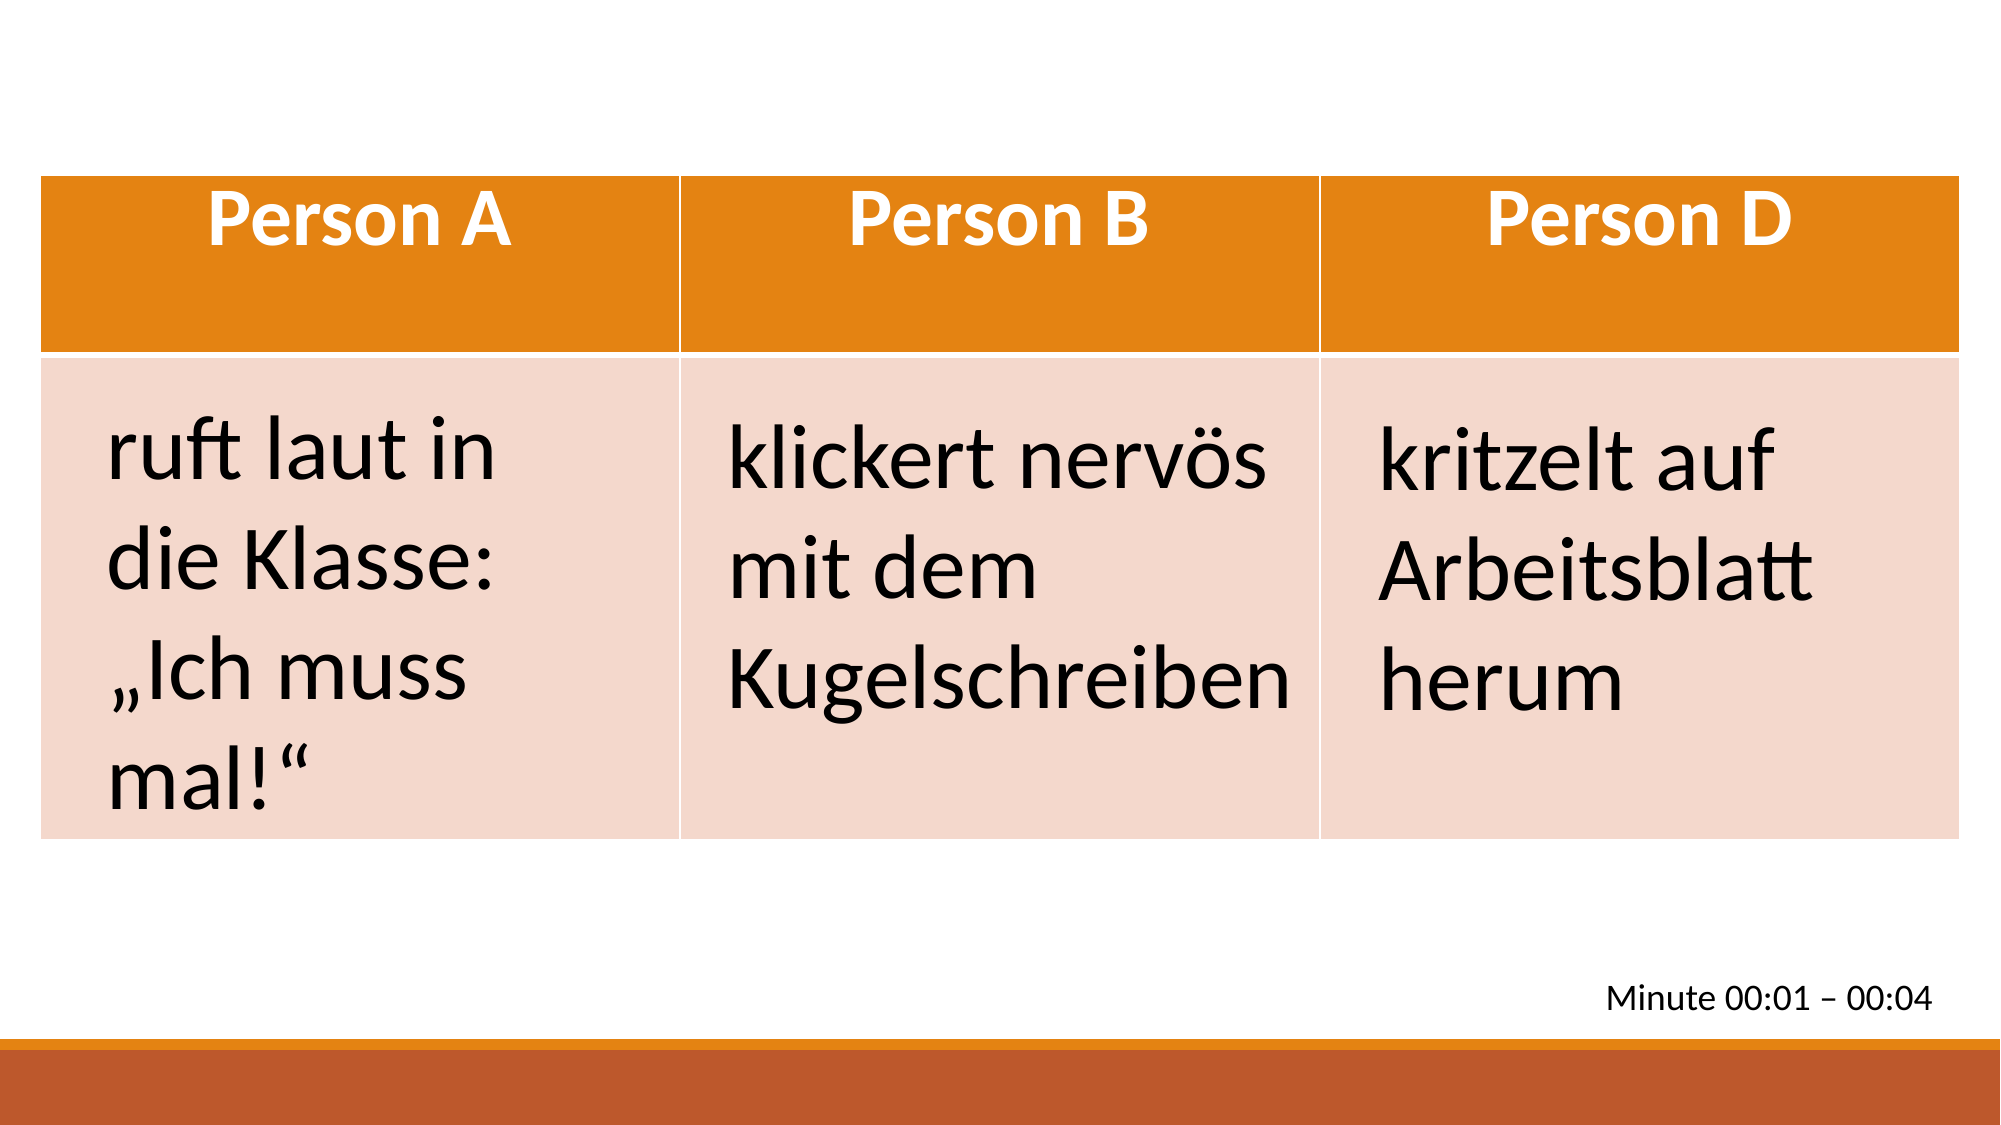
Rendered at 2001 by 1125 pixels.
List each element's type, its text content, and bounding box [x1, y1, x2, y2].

table_header Person D [1321, 176, 1959, 352]
text_box kritzelt auf Arbeitsblatt herum [1363, 391, 1915, 737]
table_cell [681, 358, 1319, 839]
text_box klickert nervös mit dem Kugelschreiben [712, 389, 1318, 734]
table_header Person A [41, 176, 679, 352]
table_header Person B [681, 176, 1319, 352]
text_box Minute 00:01 – 00:04 [1590, 965, 1961, 1070]
table_cell [41, 358, 679, 839]
text_box ruft laut in die Klasse: „Ich muss mal!“ [92, 380, 568, 835]
table_cell [1321, 358, 1959, 839]
